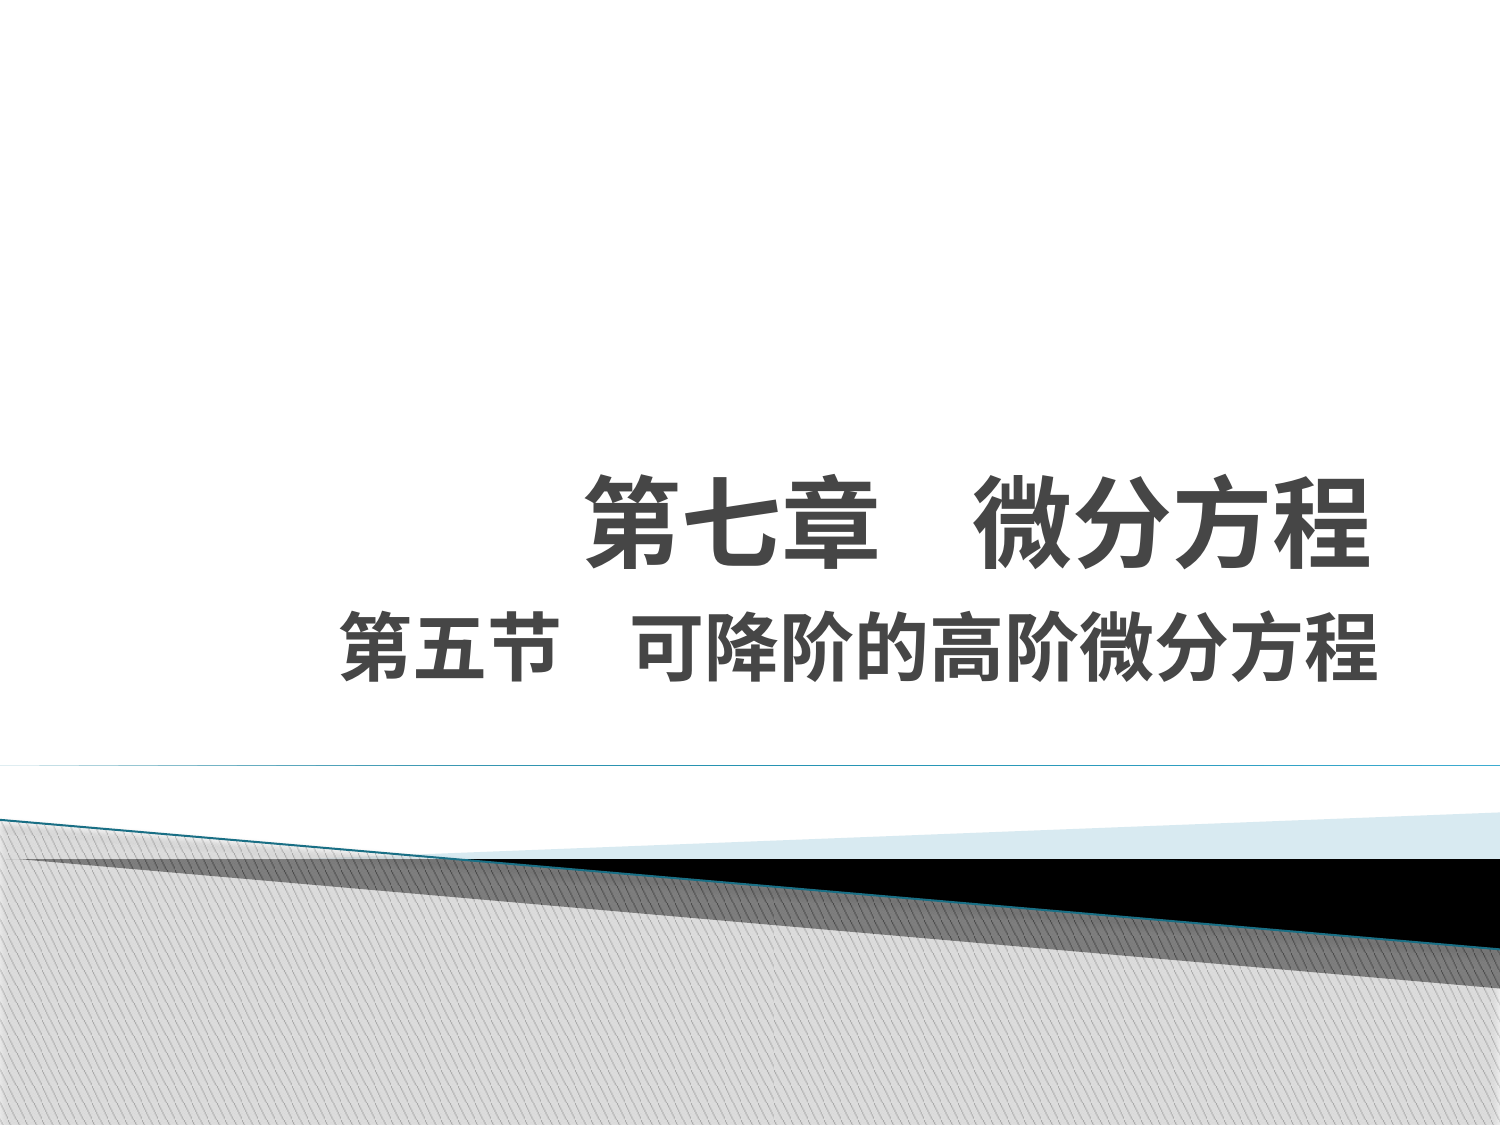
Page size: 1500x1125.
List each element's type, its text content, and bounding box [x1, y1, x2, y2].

title 第七章 微分方程 [112, 287, 1388, 588]
picture [5, 859, 1500, 989]
subtitle 第五节 可降阶的高阶微分方程 [112, 592, 1388, 790]
